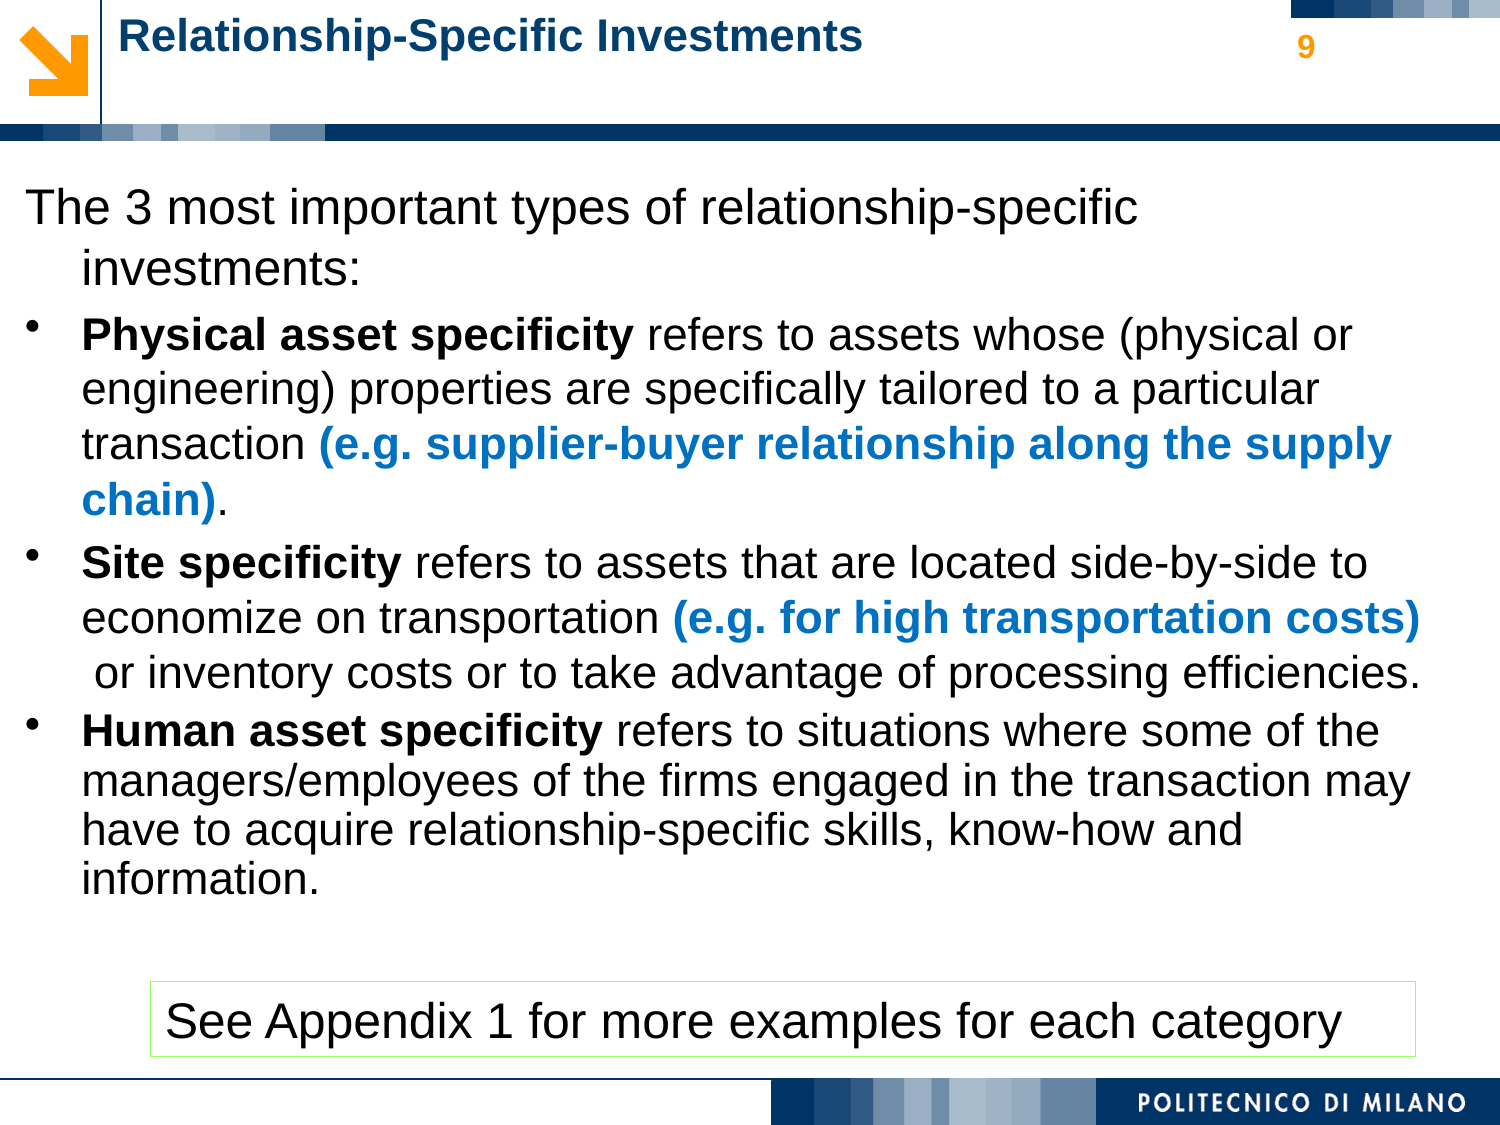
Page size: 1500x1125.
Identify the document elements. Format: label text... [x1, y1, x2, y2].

slide_number 9 [1269, 24, 1493, 66]
text_box See Appendix 1 for more examples for each category [150, 981, 1416, 1057]
list The 3 most important types of relationship-specific investments: Physical asset specificity refers to assets whose (physical or engineering) properties are specifically tailored to a particular transaction (e.g. supplier-buyer relationship along the supply chain). Site specificity refers to assets that are located side-by-side to economize on transportation (e.g. for high transportation costs) or inventory costs or to take advantage of processing efficiencies. Human asset specificity refers to situations where some of the managers/employees of the firms engaged in the transaction may have to acquire relationship-specific skills, know-how and information. [24, 174, 1428, 961]
picture [0, 0, 1500, 141]
picture [0, 1074, 1500, 1125]
title Relationship-Specific Investments [117, 5, 1094, 144]
